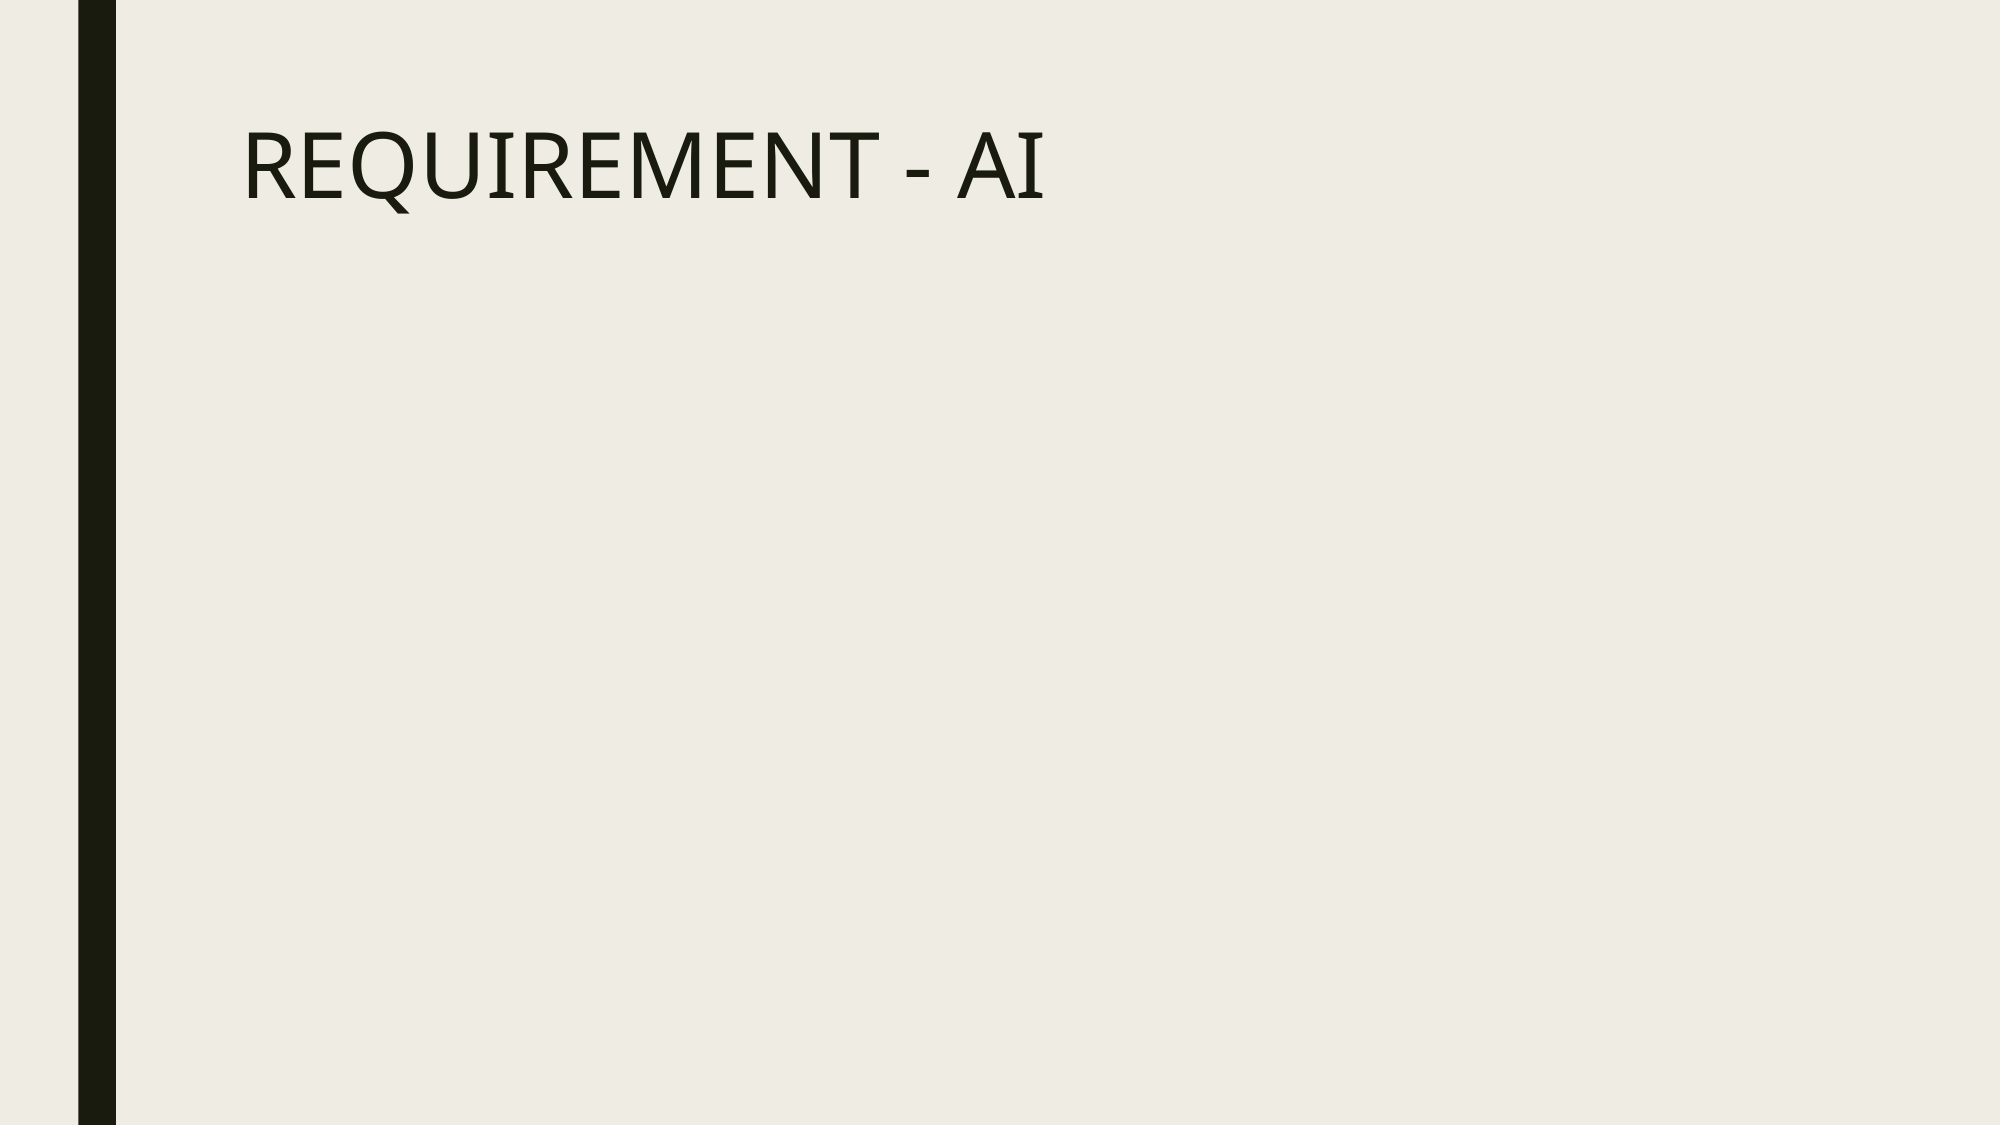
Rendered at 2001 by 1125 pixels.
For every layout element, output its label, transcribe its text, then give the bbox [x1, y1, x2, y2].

title REQUIREMENT - AI [225, 112, 1800, 357]
